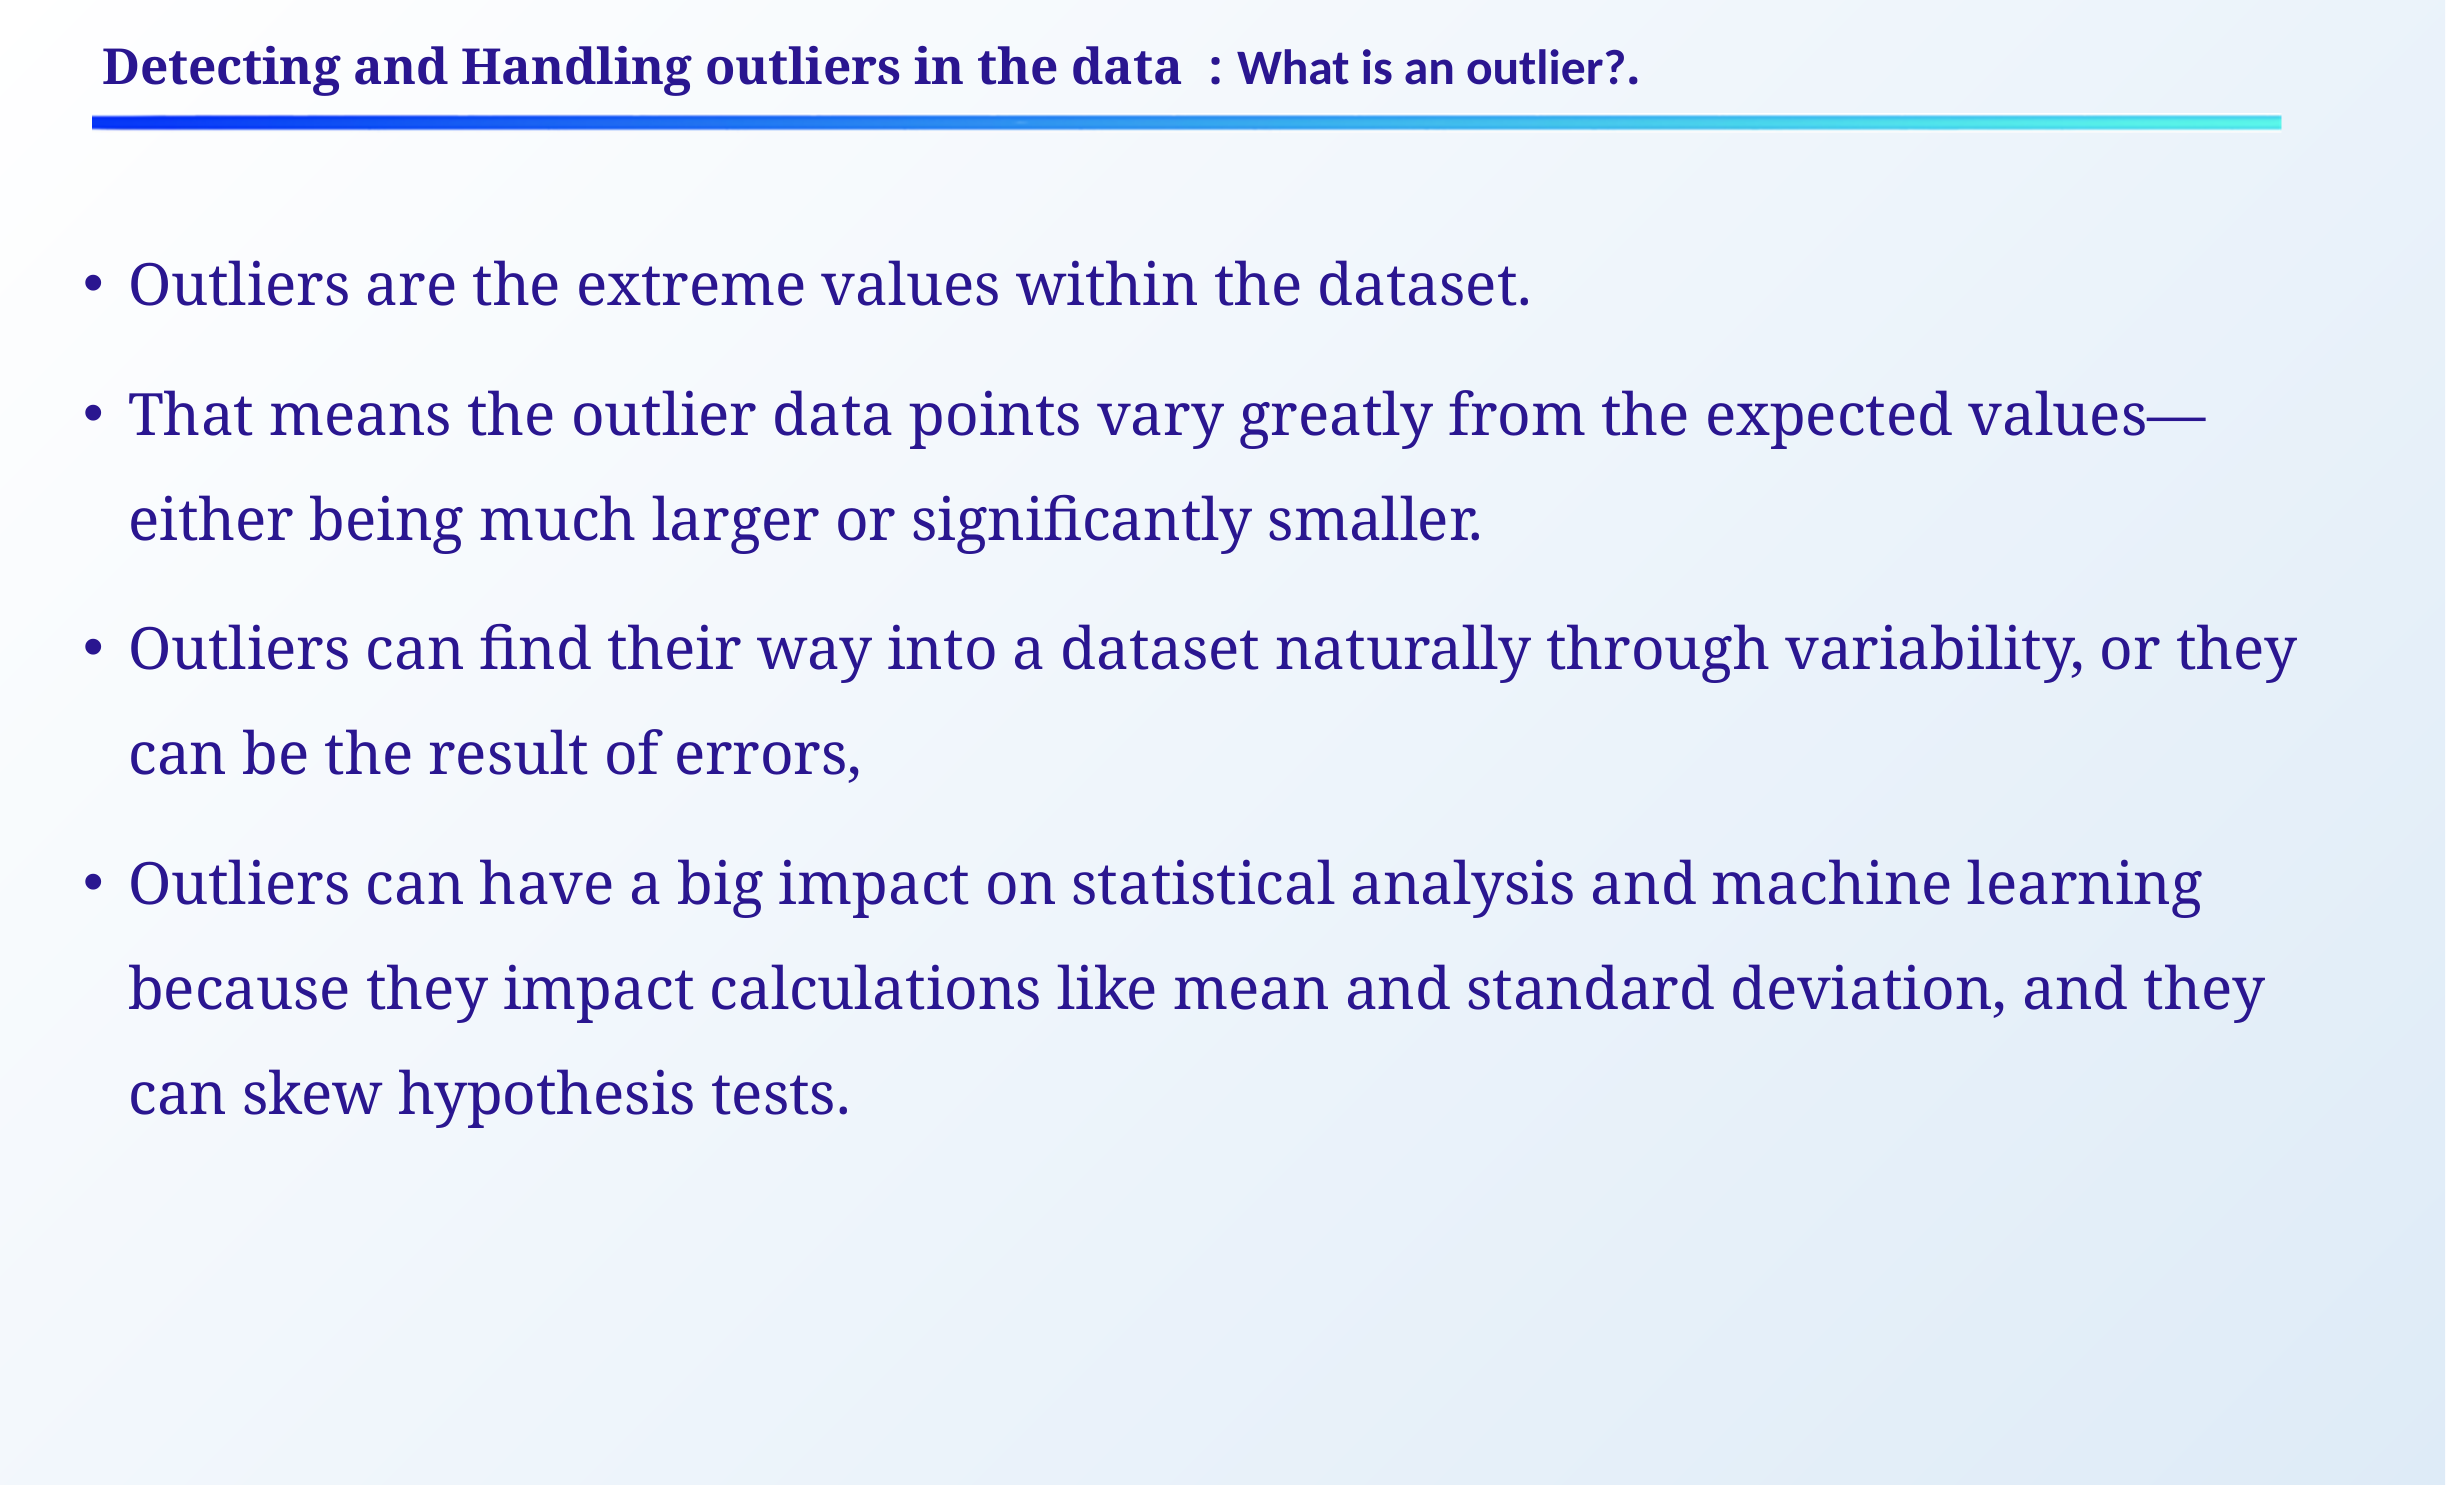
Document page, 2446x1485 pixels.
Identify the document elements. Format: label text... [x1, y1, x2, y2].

list Outliers are the extreme values within the dataset. That means the outlier data points vary greatly from the expected values—either being much larger or significantly smaller. Outliers can find their way into a dataset naturally through variability, or they can be the result of errors, Outliers can have a big impact on statistical analysis and machine learning because they impact calculations like mean and standard deviation, and they can skew hypothesis tests. [68, 204, 2381, 1147]
picture [92, 113, 2282, 133]
text_box Detecting and Handling outliers in the data : What is an outlier?. [87, 33, 2196, 162]
